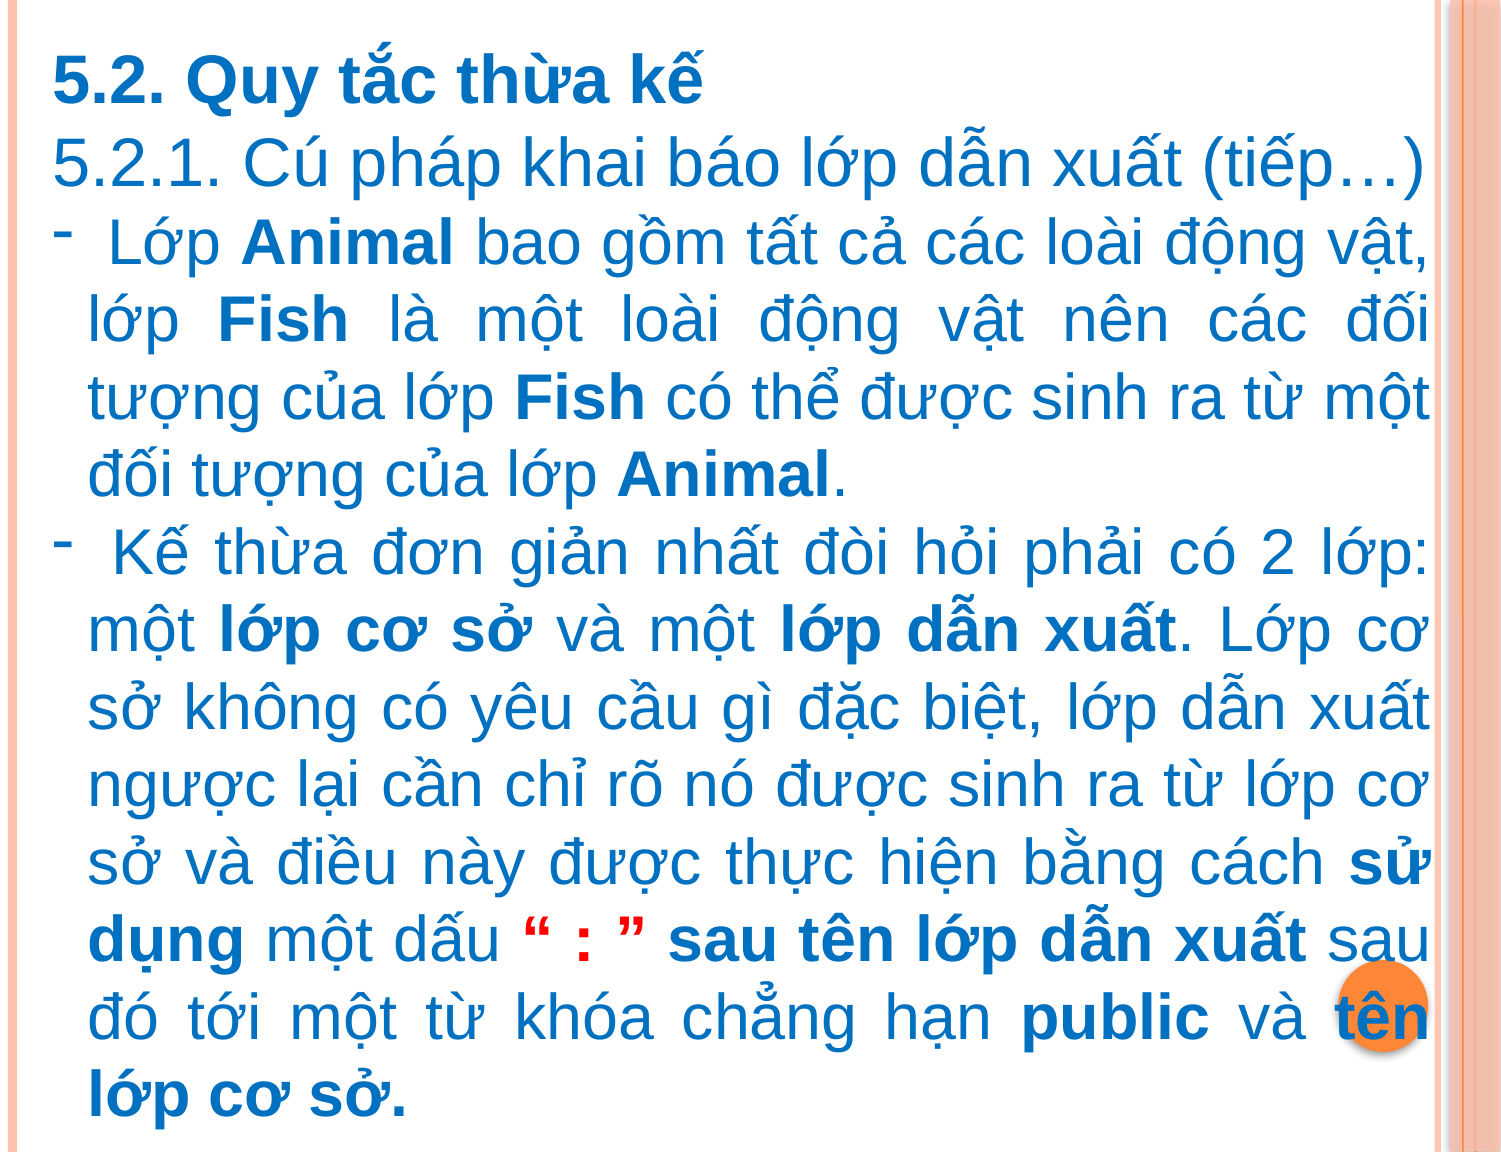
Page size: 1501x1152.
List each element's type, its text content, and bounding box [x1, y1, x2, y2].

text_box 5.2. Quy tắc thừa kế 5.2.1. Cú pháp khai báo lớp dẫn xuất (tiếp…) Lớp Animal bao gồm tất cả các loài động vật, lớp Fish là một loài động vật nên các đối tượng của lớp Fish có thể được sinh ra từ một đối tượng của lớp Animal. Kế thừa đơn giản nhất đòi hỏi phải có 2 lớp: một lớp cơ sở và một lớp dẫn xuất. Lớp cơ sở không có yêu cầu gì đặc biệt, lớp dẫn xuất ngược lại cần chỉ rõ nó được sinh ra từ lớp cơ sở và điều này được thực hiện bằng cách sử dụng một dấu “ : ” sau tên lớp dẫn xuất sau đó tới một từ khóa chẳng hạn public và tên lớp cơ sở. [37, 27, 1446, 1137]
